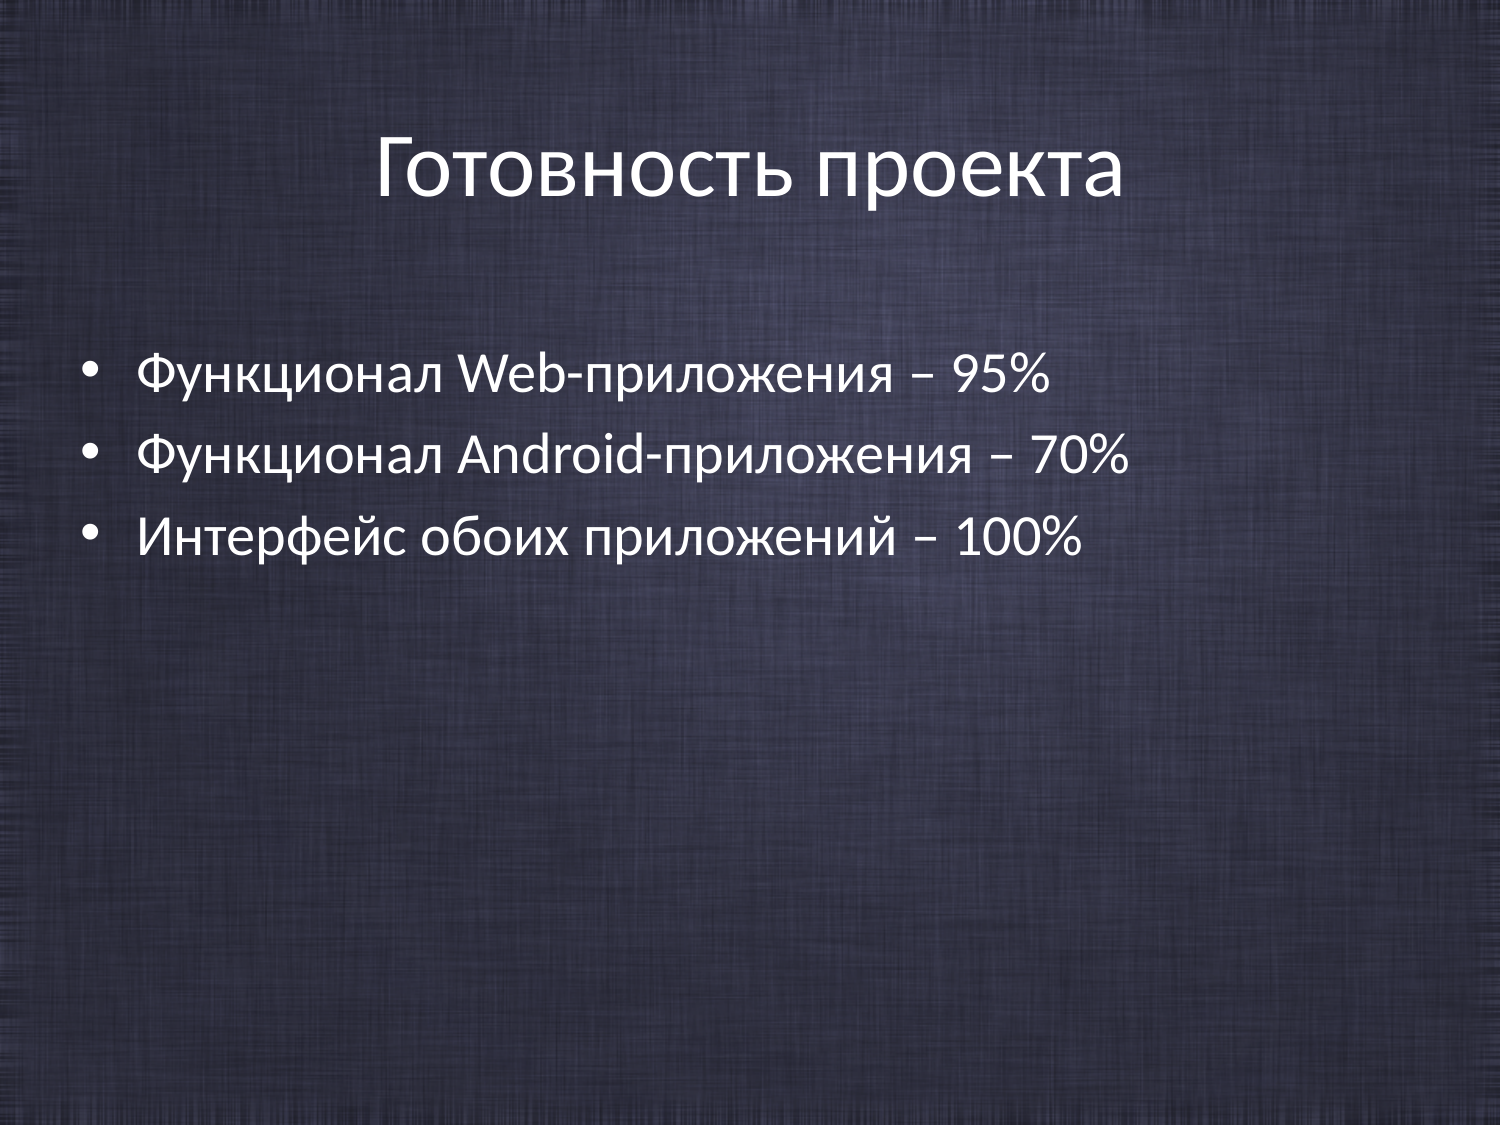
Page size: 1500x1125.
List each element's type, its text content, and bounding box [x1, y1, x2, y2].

title Готовность проекта [76, 66, 1427, 254]
list Функционал Web-приложения – 95% Функционал Android-приложения – 70% Интерфейс обоих приложений – 100% [64, 326, 1415, 1069]
picture [0, 0, 1500, 1125]
